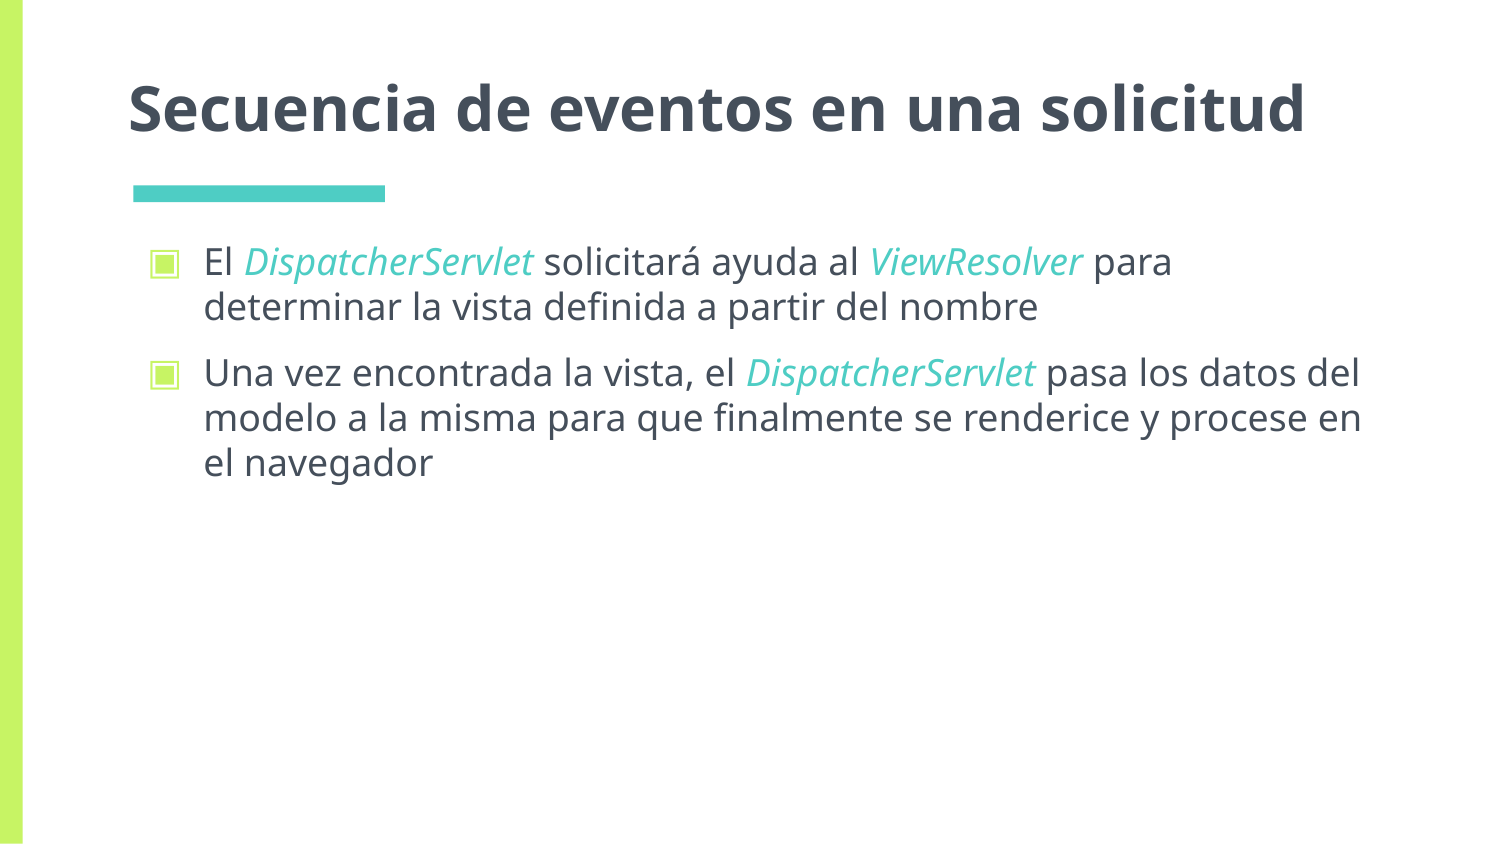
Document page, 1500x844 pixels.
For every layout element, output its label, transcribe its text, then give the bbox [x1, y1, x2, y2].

title Secuencia de eventos en una solicitud [113, 0, 1450, 159]
list El DispatcherServlet solicitará ayuda al ViewResolver para determinar la vista definida a partir del nombre Una vez encontrada la vista, el DispatcherServlet pasa los datos del modelo a la misma para que finalmente se renderice y procese en el navegador [113, 222, 1379, 766]
